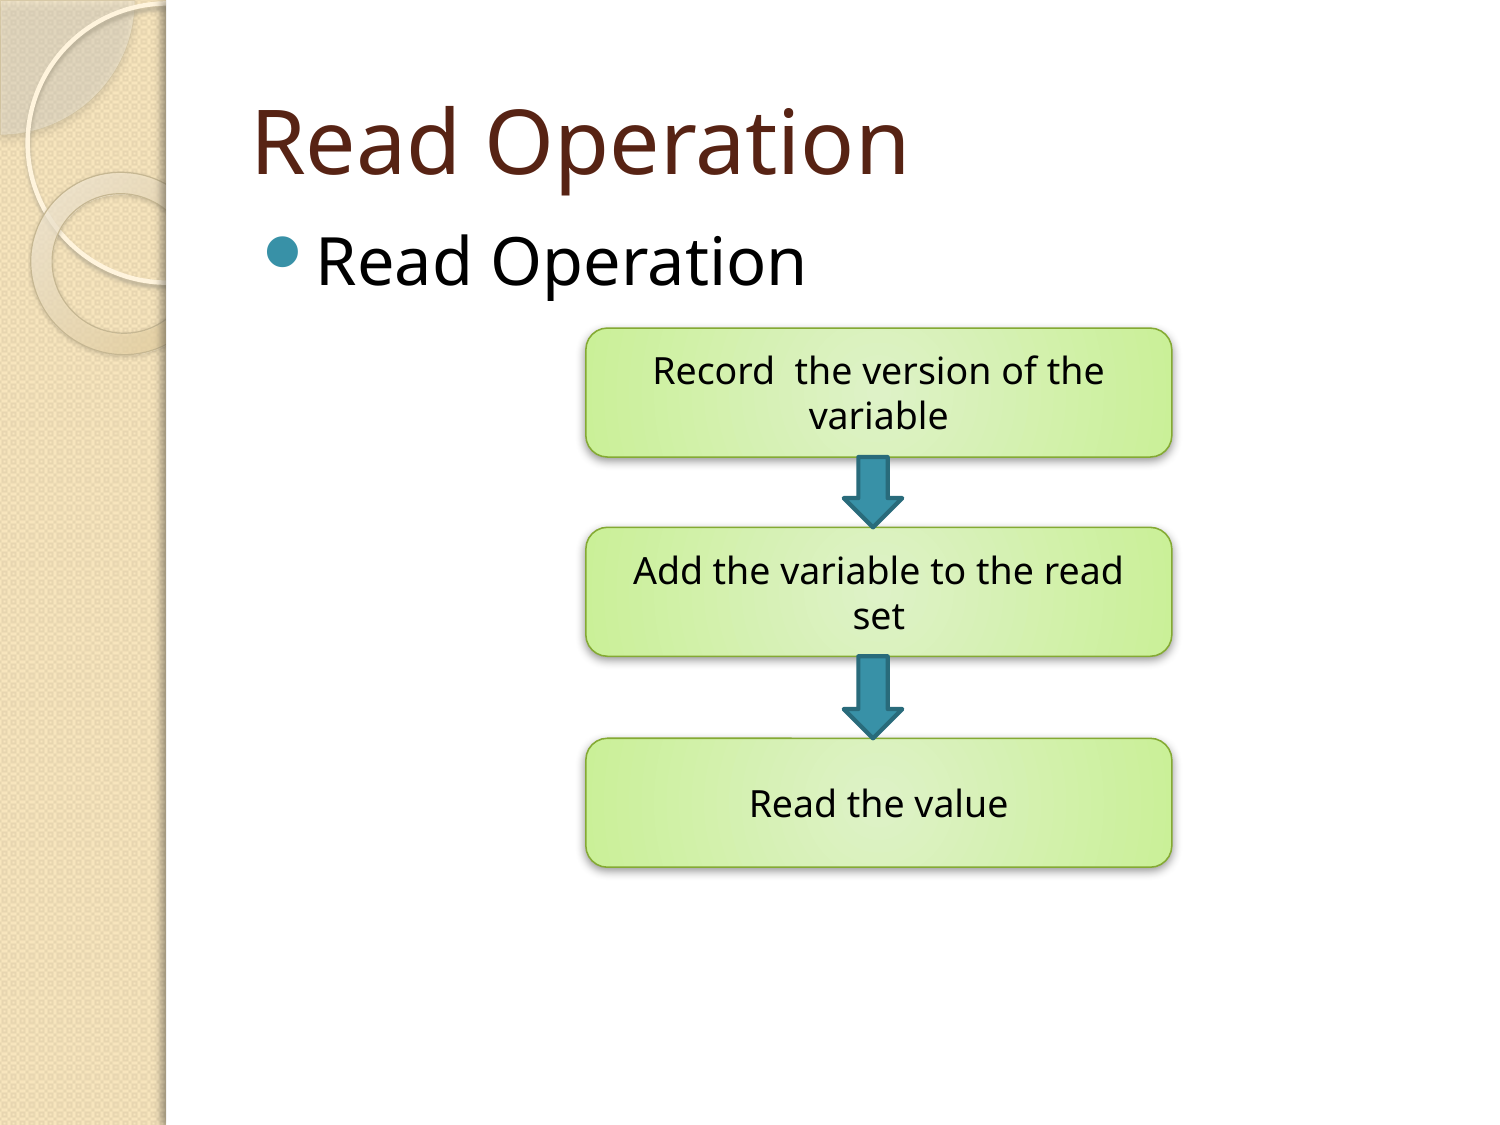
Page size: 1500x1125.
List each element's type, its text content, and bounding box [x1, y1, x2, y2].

text_box [841, 454, 905, 530]
title Read Operation [235, 45, 1466, 233]
list Read Operation [234, 210, 1465, 314]
text_box Add the variable to the read set [585, 526, 1173, 658]
text_box [841, 654, 905, 741]
text_box Record the version of the variable [585, 327, 1173, 458]
text_box Read the value [585, 737, 1173, 868]
